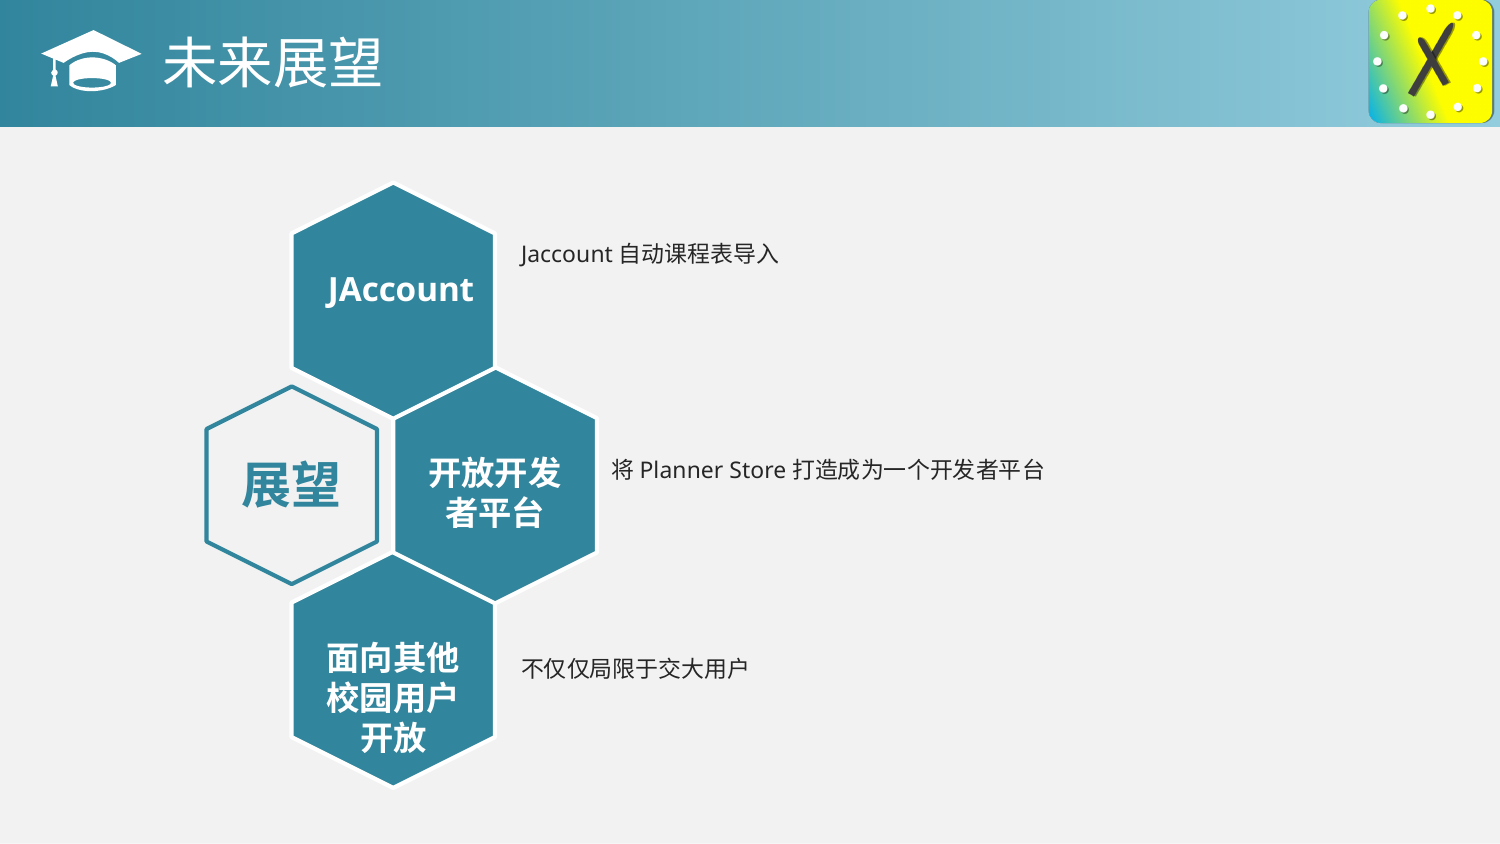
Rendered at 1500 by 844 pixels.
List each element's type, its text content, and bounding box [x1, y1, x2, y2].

text_box 不仅仅局限于交大用户 [506, 633, 1286, 758]
picture [1350, 0, 1500, 127]
text_box 展望 [223, 446, 361, 522]
text_box 将Planner Store打造成为一个开发者平台 [602, 434, 1376, 559]
text_box 未来展望 [147, 20, 780, 102]
text_box [69, 57, 116, 92]
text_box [393, 366, 598, 604]
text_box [291, 551, 496, 789]
text_box [41, 30, 142, 87]
text_box Jaccount自动课程表导入 [506, 218, 1286, 339]
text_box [291, 182, 496, 419]
text_box [0, 0, 1346, 129]
text_box [204, 386, 380, 584]
